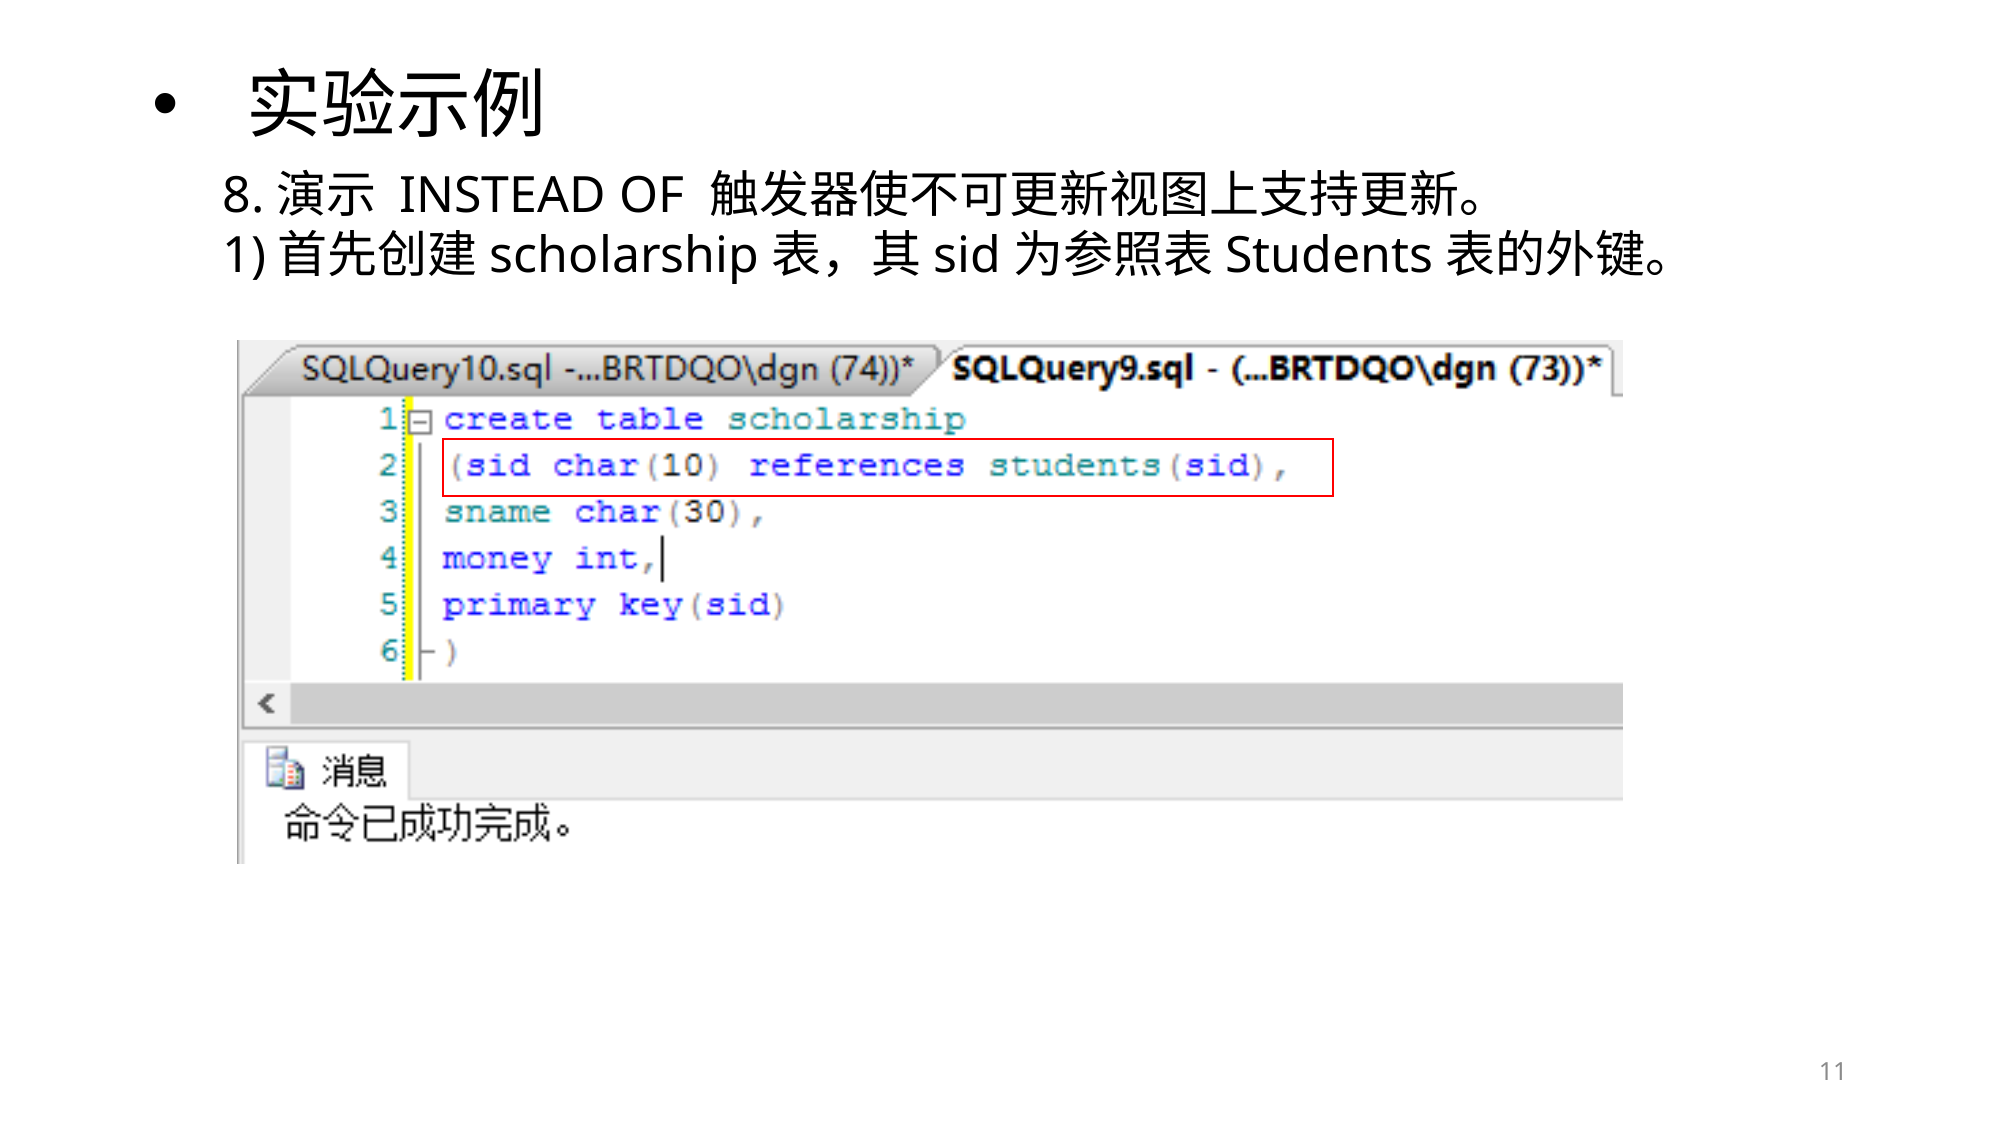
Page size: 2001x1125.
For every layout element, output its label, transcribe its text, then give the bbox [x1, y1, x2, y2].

slide_number 10 [1412, 1042, 1863, 1103]
title 实验示例 [137, 39, 1863, 175]
picture [237, 340, 1623, 864]
text_box 8.演示 INSTEAD OF 触发器使不可更新视图上支持更新。 1)首先创建scholarship表，其sid为参照表Students表的外键。 [207, 154, 1924, 290]
